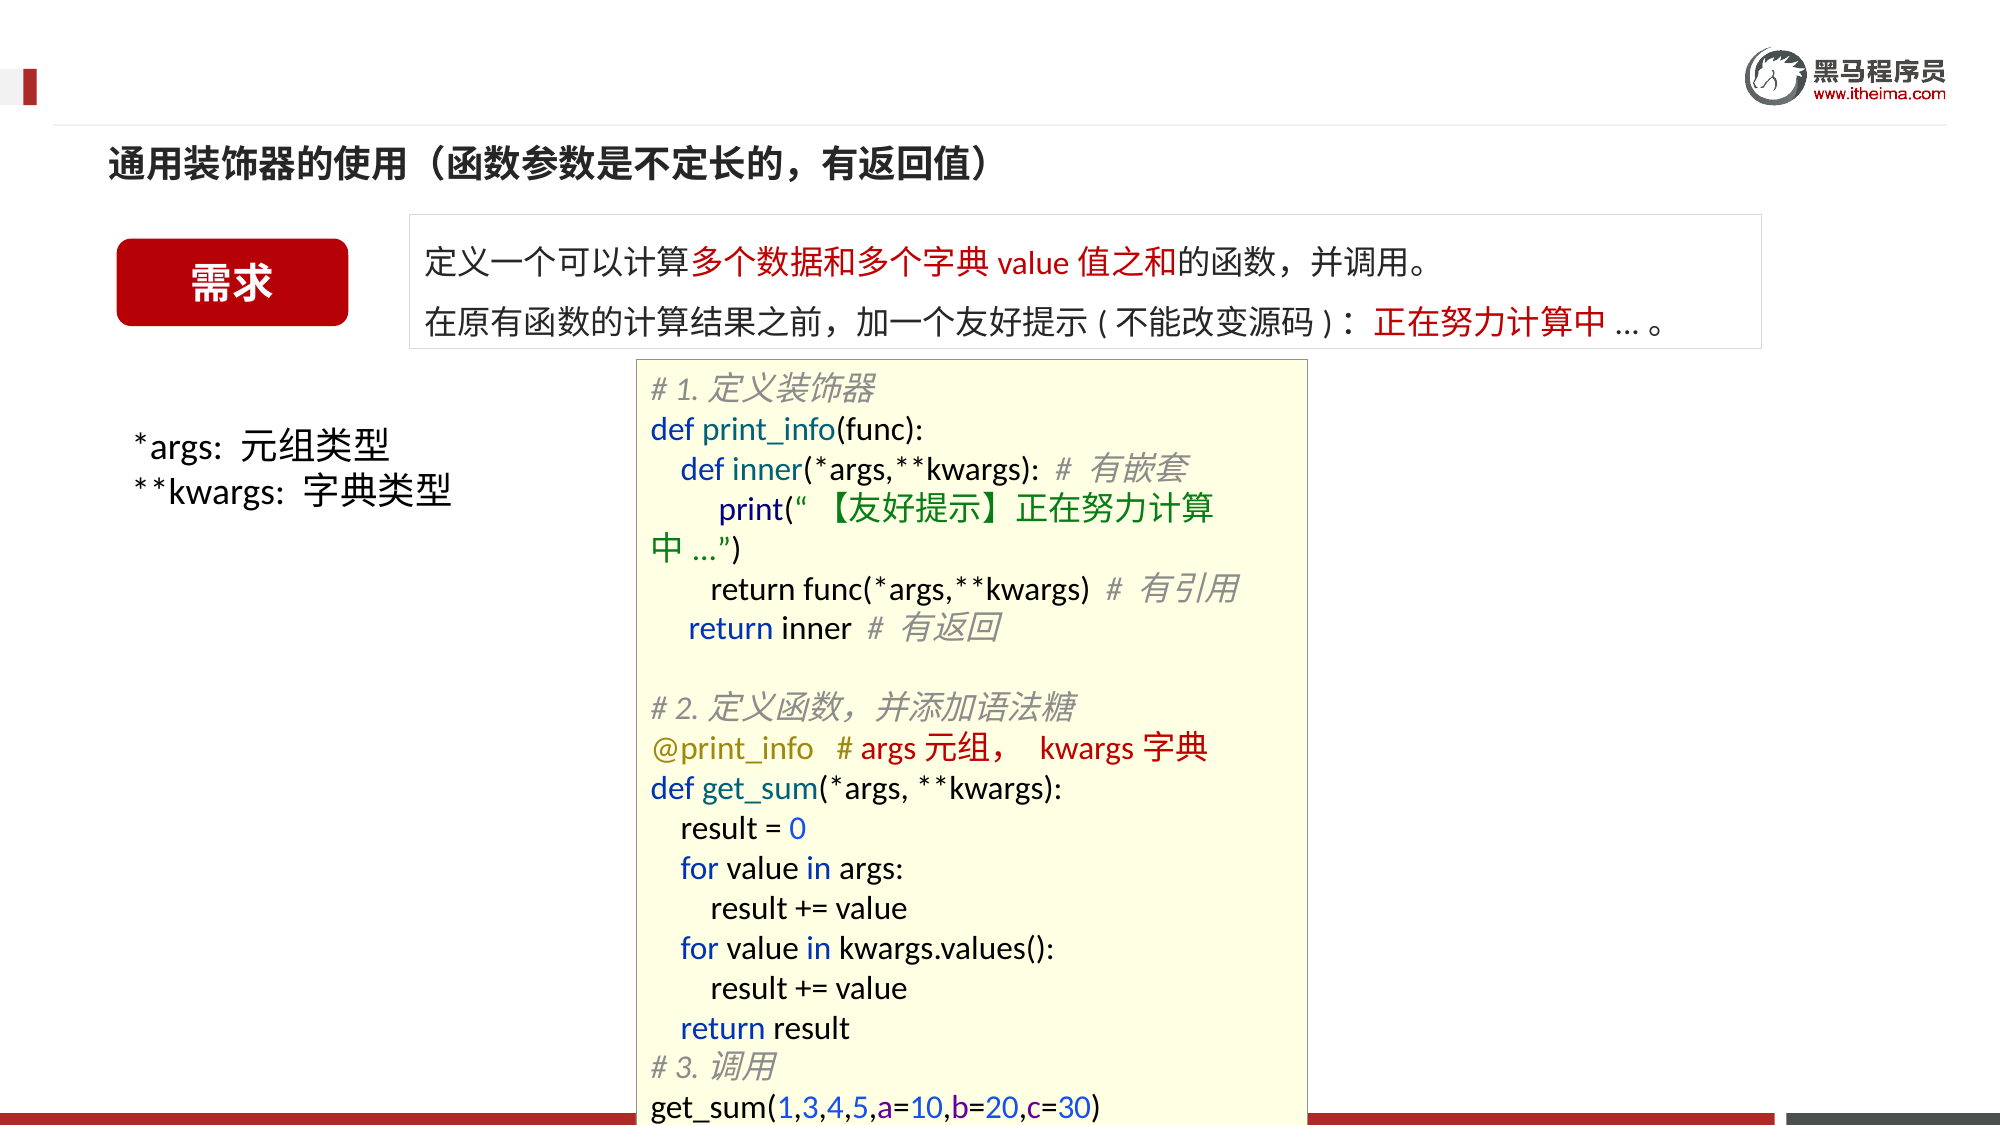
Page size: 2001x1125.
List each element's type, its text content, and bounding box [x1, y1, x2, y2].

picture [1744, 46, 1946, 106]
text_box 需求 [114, 236, 351, 329]
text_box *args: 元组类型 **kwargs: 字典类型 [116, 414, 530, 520]
text_box 定义一个可以计算多个数据和多个字典value值之和的函数，并调用。 在原有函数的计算结果之前，加一个友好提示(不能改变源码)：正在努力计算中...。 [409, 214, 1762, 349]
text_box 通用装饰器的使用（函数参数是不定长的，有返回值） [94, 120, 1850, 205]
text_box # 1.定义装饰器 def print_info(func): def inner(*args,**kwargs): # 有嵌套 print(“【友好提示】正在努力计算中...”) return func(*args,**kwargs) # 有引用 return inner # 有返回 # 2.定义函数，并添加语法糖 @print_info # args元组， kwargs字典 def get_sum(*args, **kwargs): result = 0 for value in args: result += value for value in kwargs.values(): result += value return result # 3.调用 get_sum(1,3,4,5,a=10,b=20,c=30) [635, 359, 1308, 1125]
